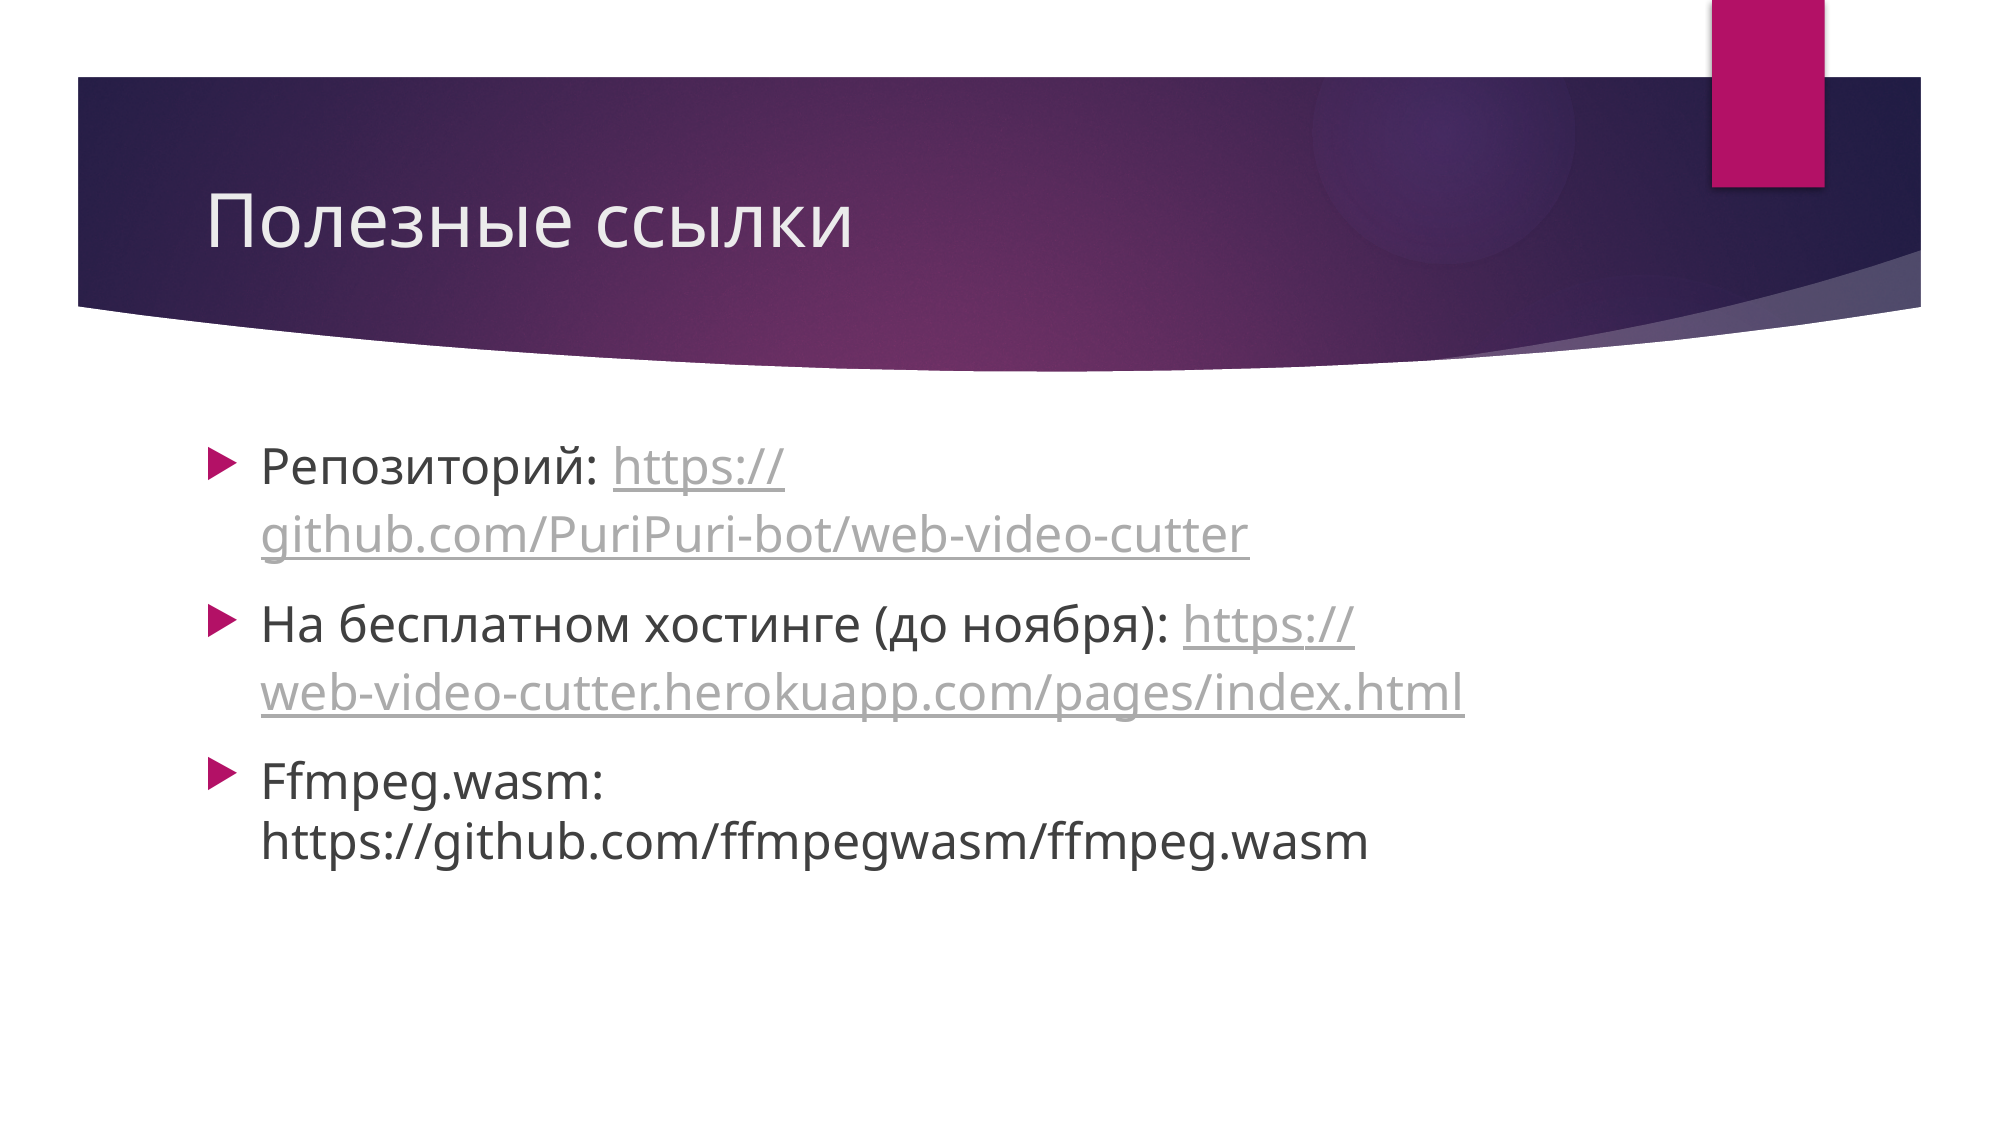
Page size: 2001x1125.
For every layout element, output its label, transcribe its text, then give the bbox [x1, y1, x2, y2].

title Полезные ссылки [189, 159, 1627, 276]
list Репозиторий: https://github.com/PuriPuri-bot/web-video-cutter На бесплатном хостинге (до ноября): https://web-video-cutter.herokuapp.com/pages/index.html Ffmpeg.wasm: https://github.com/ffmpegwasm/ffmpeg.wasm [189, 427, 1638, 988]
